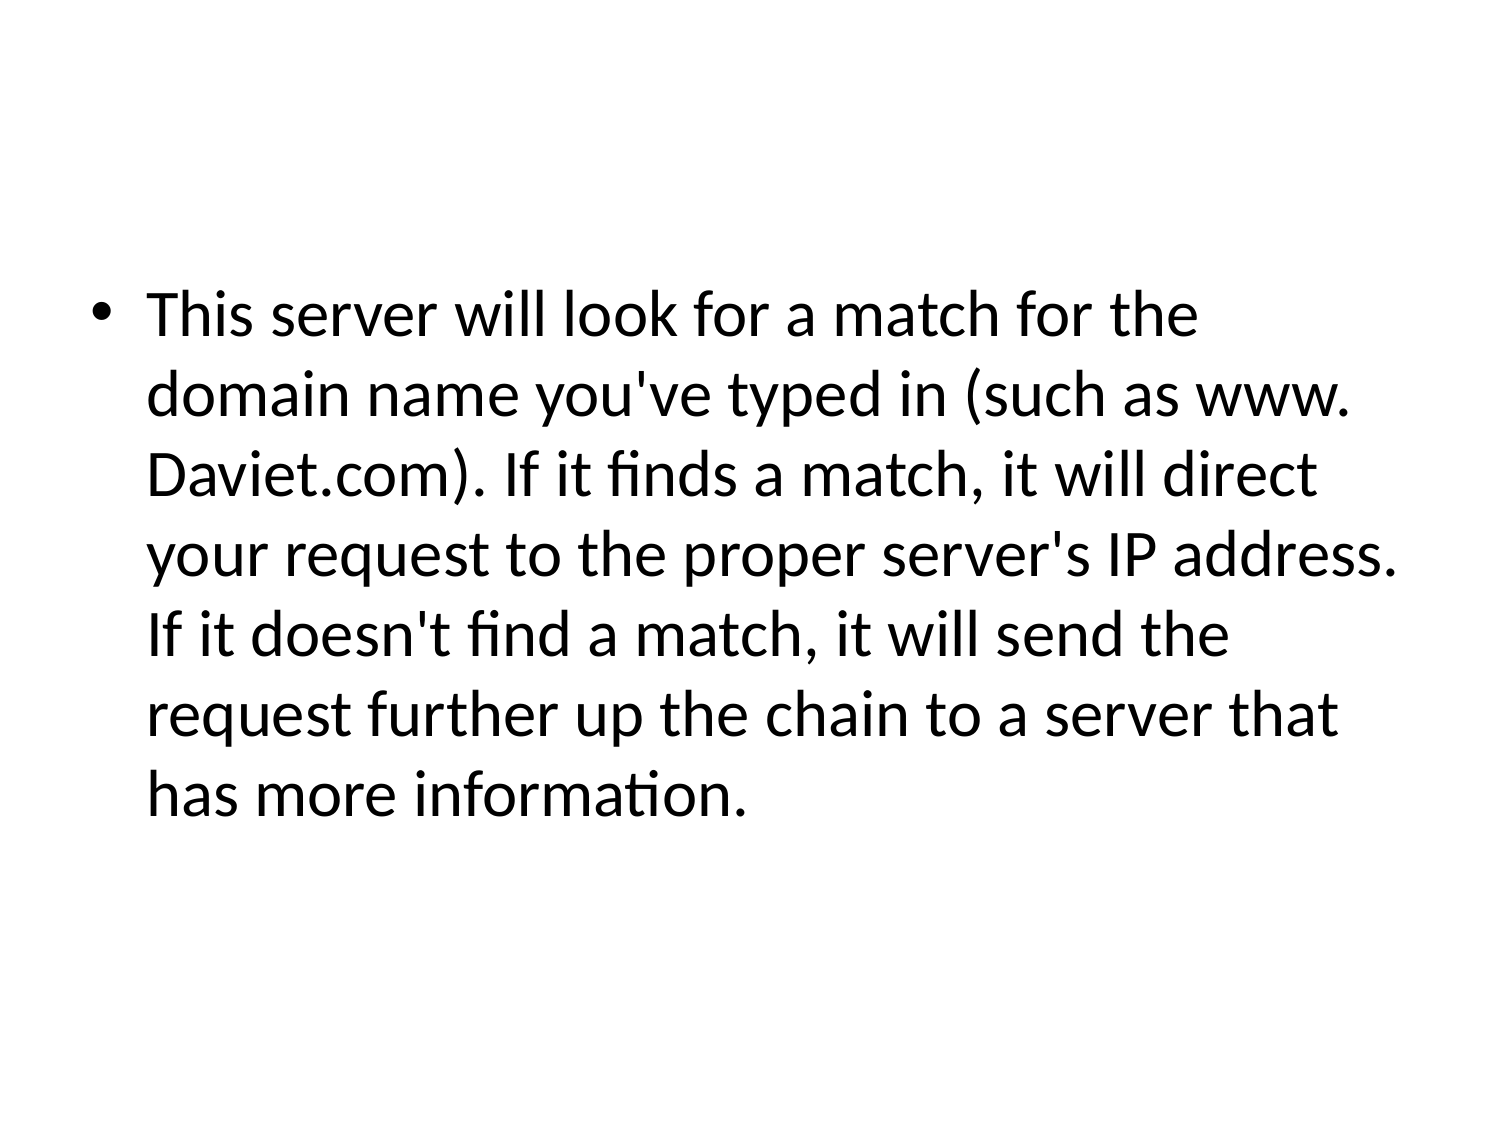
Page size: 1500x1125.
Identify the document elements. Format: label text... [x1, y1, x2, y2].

list This server will look for a match for the domain name you've typed in (such as www. Daviet.com). If it finds a match, it will direct your request to the proper server's IP address. If it doesn't find a match, it will send the request further up the chain to a server that has more information. [75, 262, 1425, 1005]
